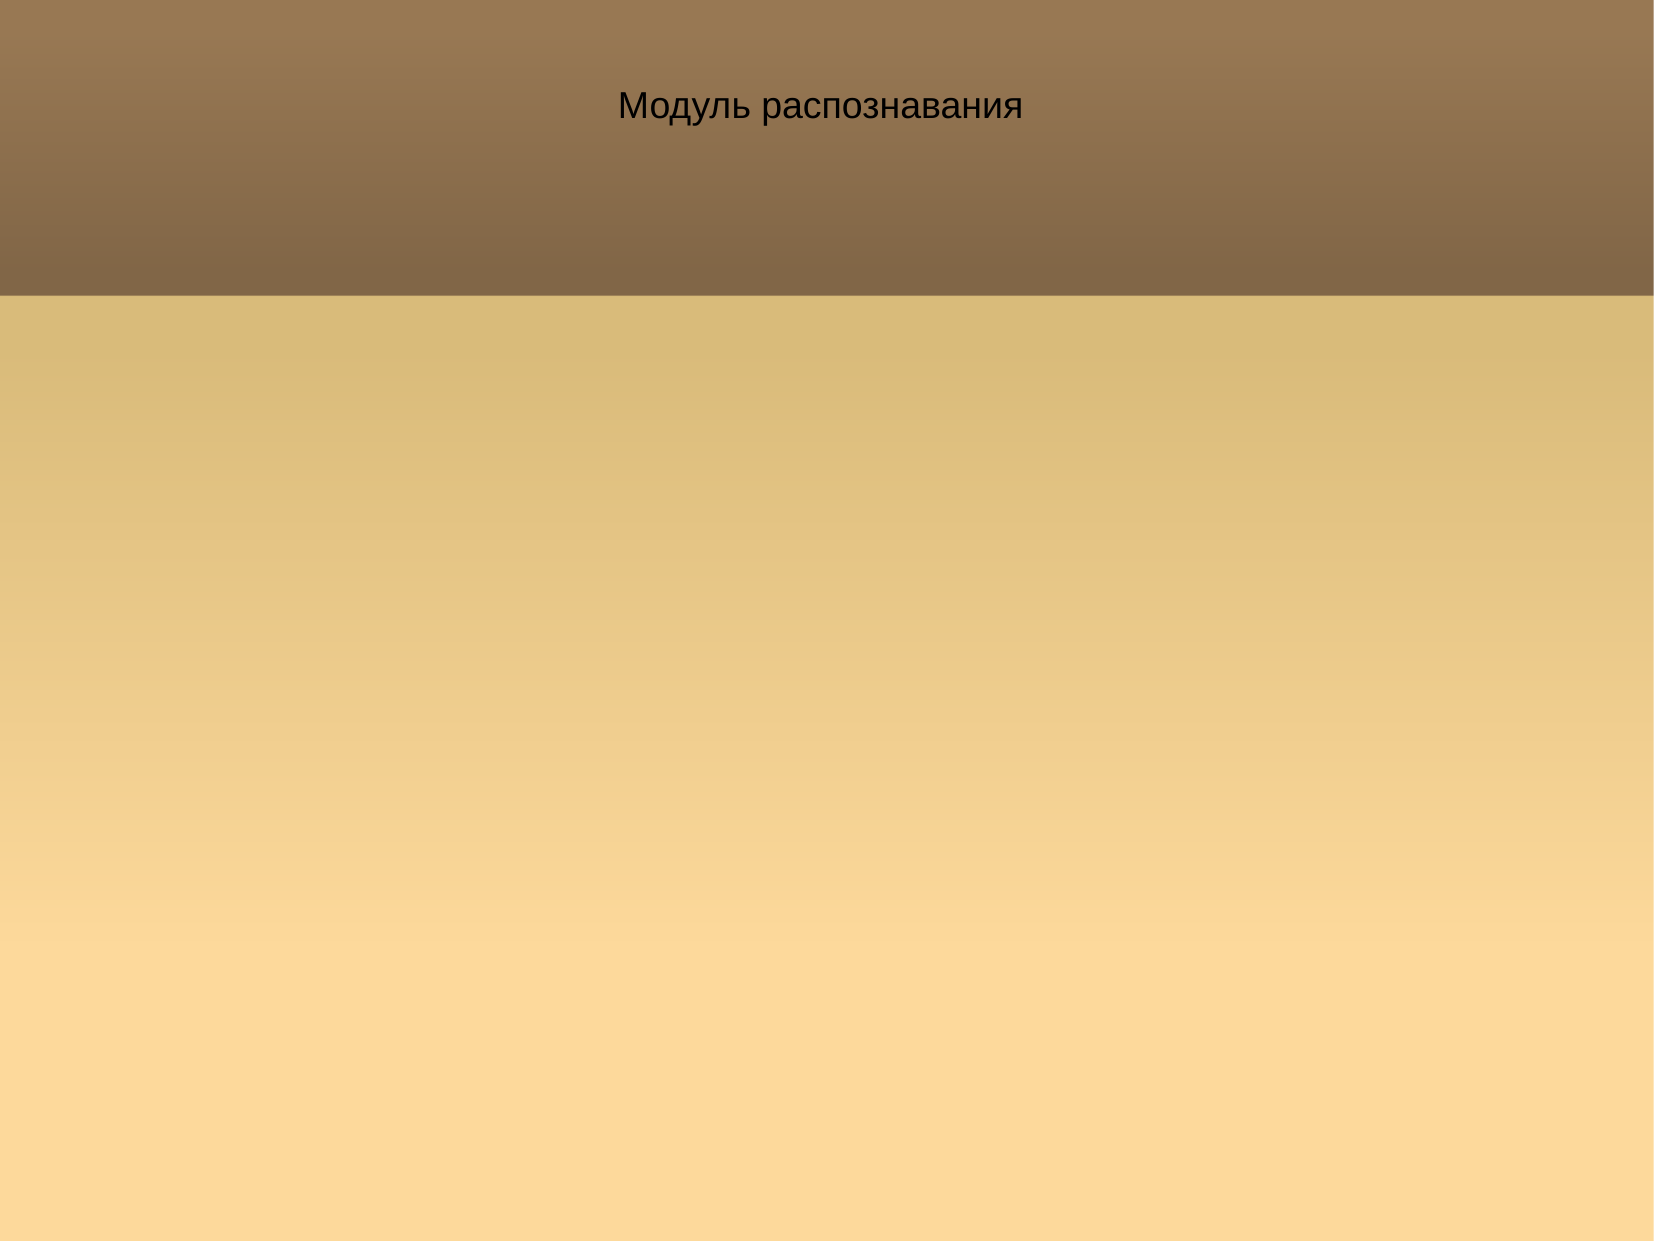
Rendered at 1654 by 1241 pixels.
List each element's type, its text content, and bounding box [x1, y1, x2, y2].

text_box Модуль распознавания [76, 0, 1565, 207]
picture [0, 0, 1654, 1241]
text_box На каждой из машин работает модуль распознавания – он получает на вход изображение и выдает строку, распознанную на нем. Для этого используется сверточная нейронная сеть. [82, 290, 1571, 1109]
